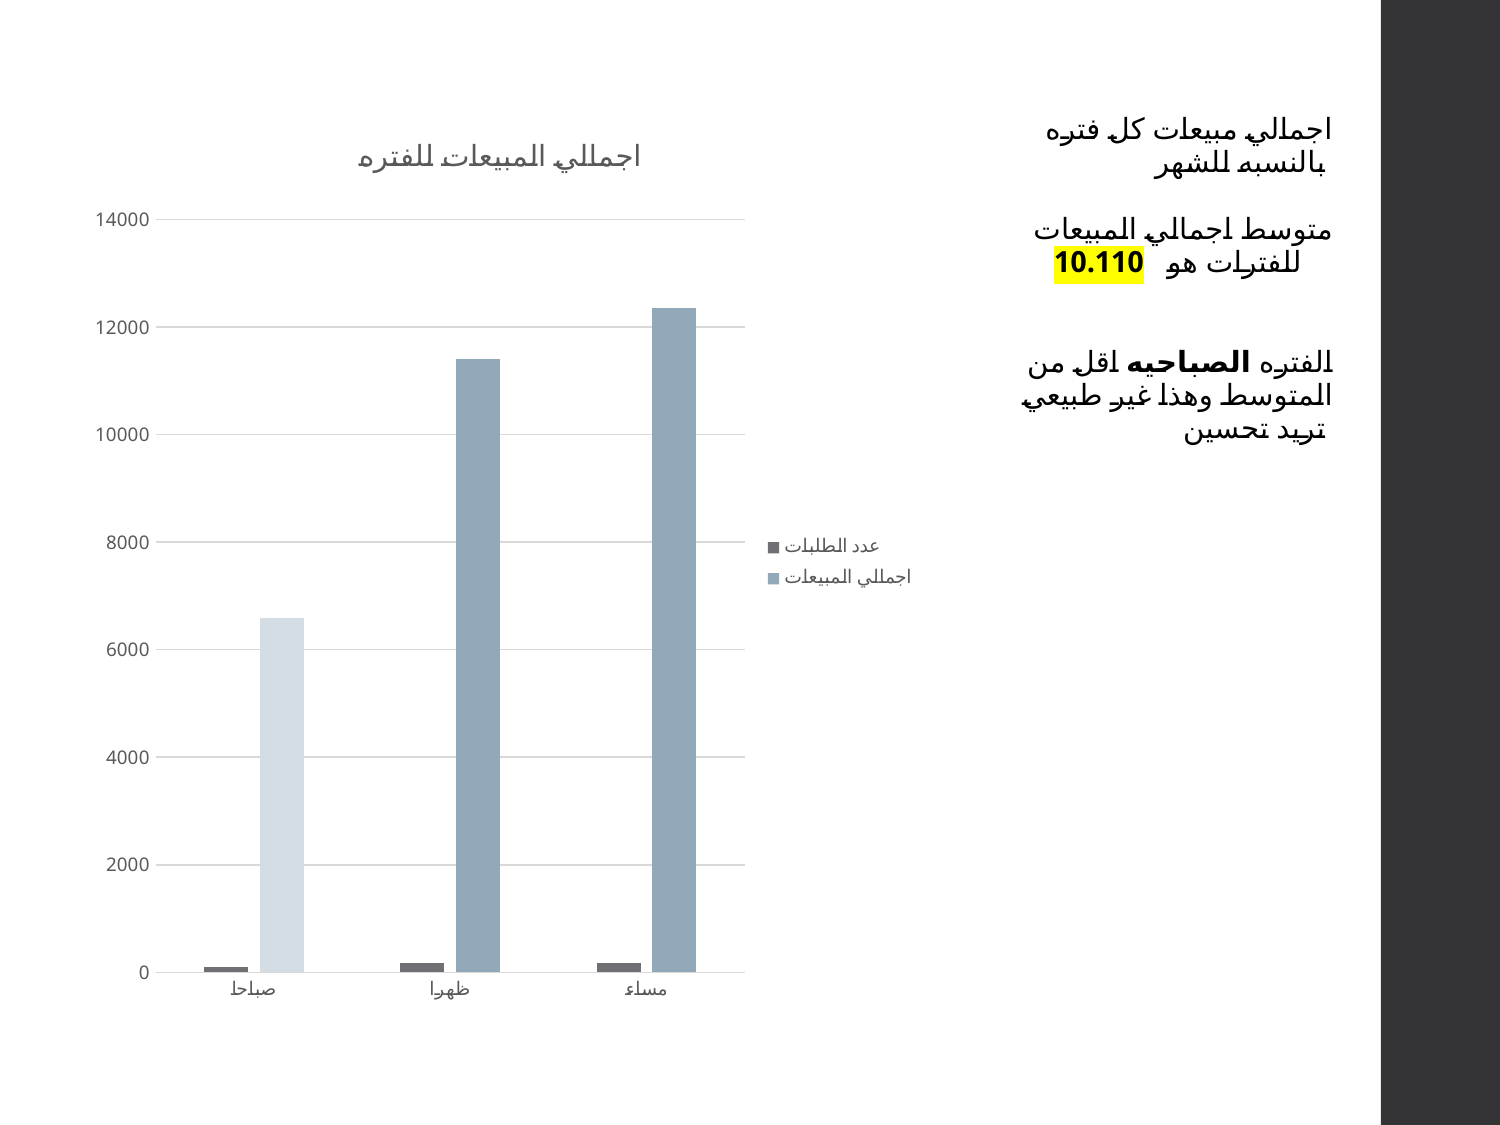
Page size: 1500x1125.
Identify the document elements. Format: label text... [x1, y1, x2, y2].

chart [77, 104, 931, 1022]
list اجمالي مبيعات كل فتره بالنسبه للشهر متوسط اجمالي المبيعات للفترات هو 10.110 الفتره الصباحيه اقل من المتوسط وهذا غير طبيعي تريد تحسين [969, 104, 1348, 1014]
